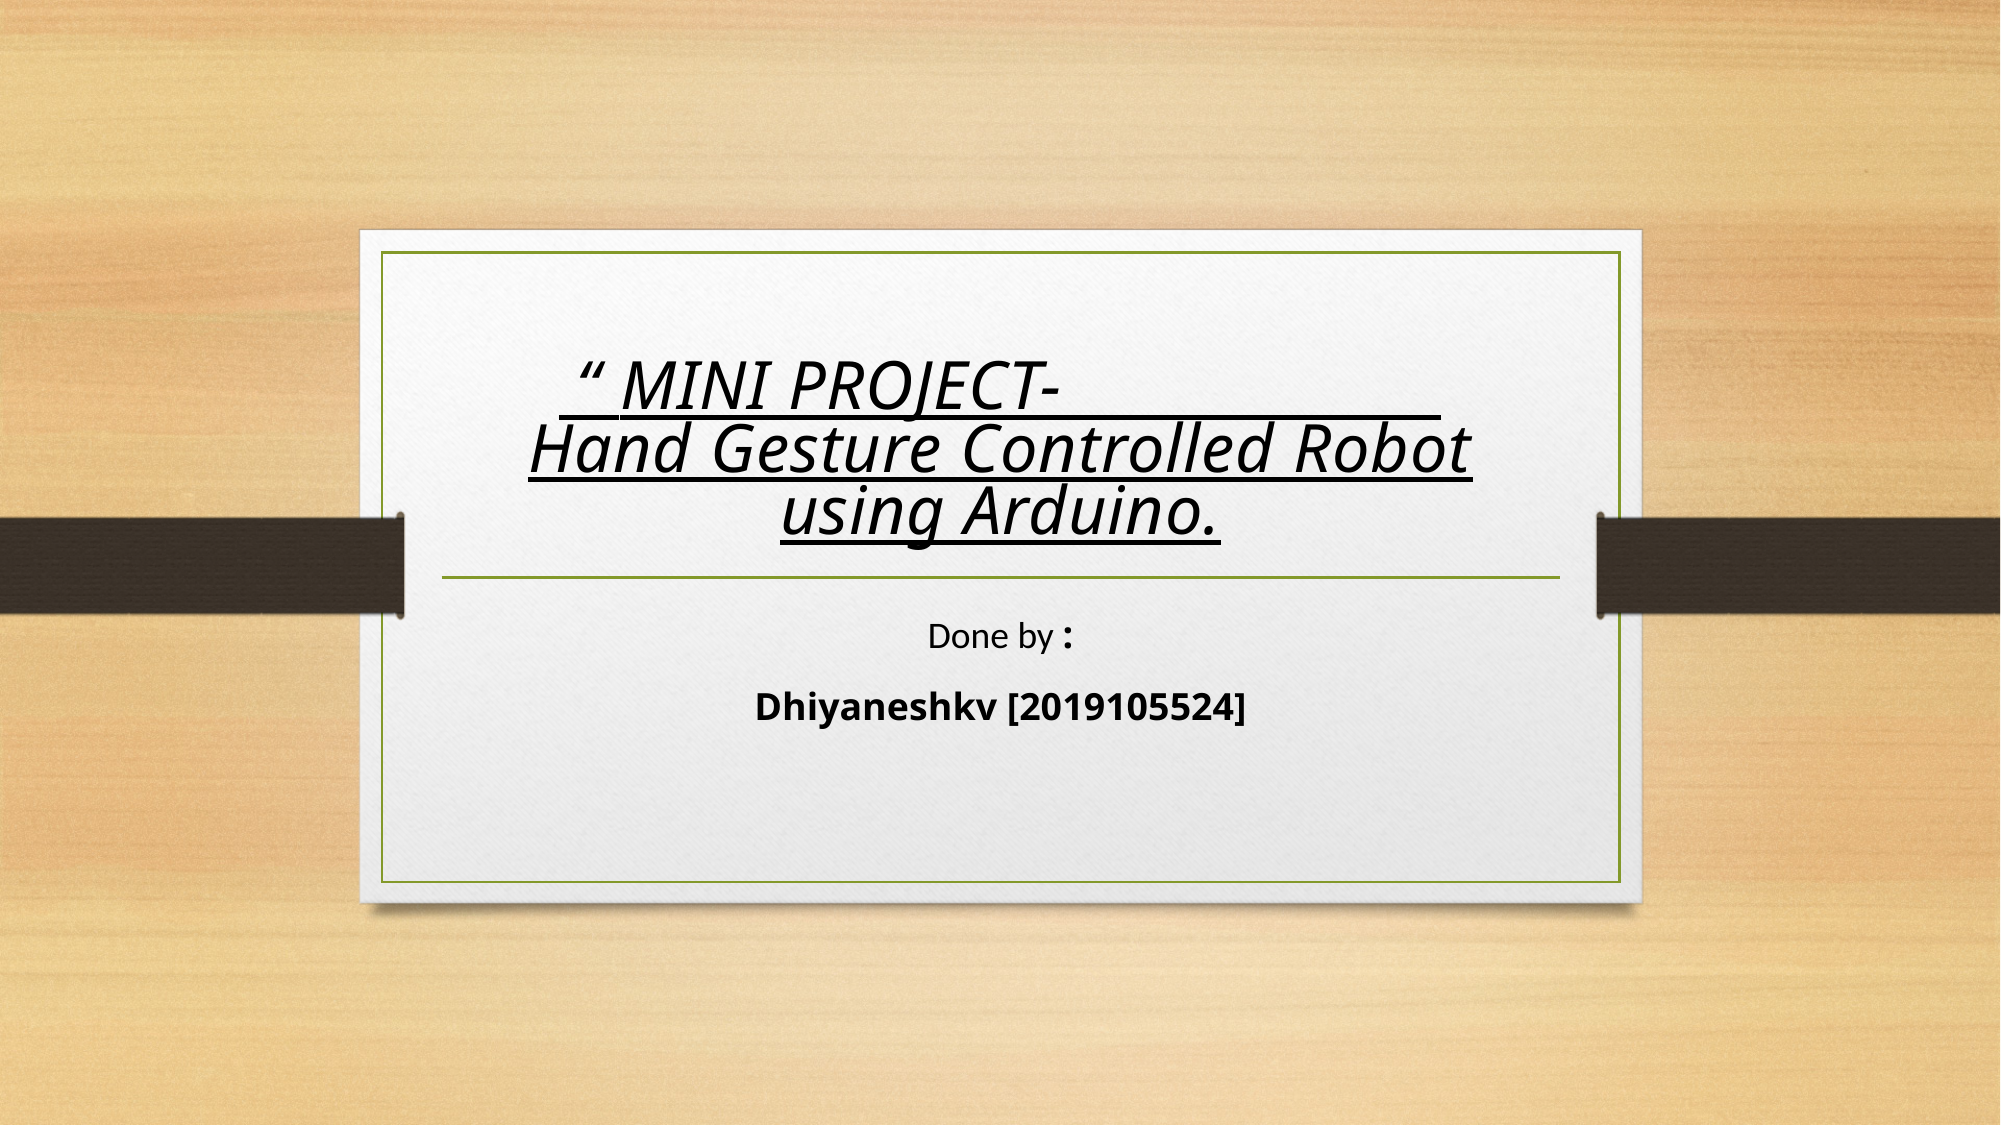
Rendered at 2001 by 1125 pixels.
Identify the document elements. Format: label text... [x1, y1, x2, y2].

title “ MINI PROJECT- Hand Gesture Controlled Robot using Arduino. [441, 306, 1560, 556]
picture [0, 0, 2001, 1125]
subtitle Done by : Dhiyaneshkv [2019105524] [441, 600, 1560, 817]
